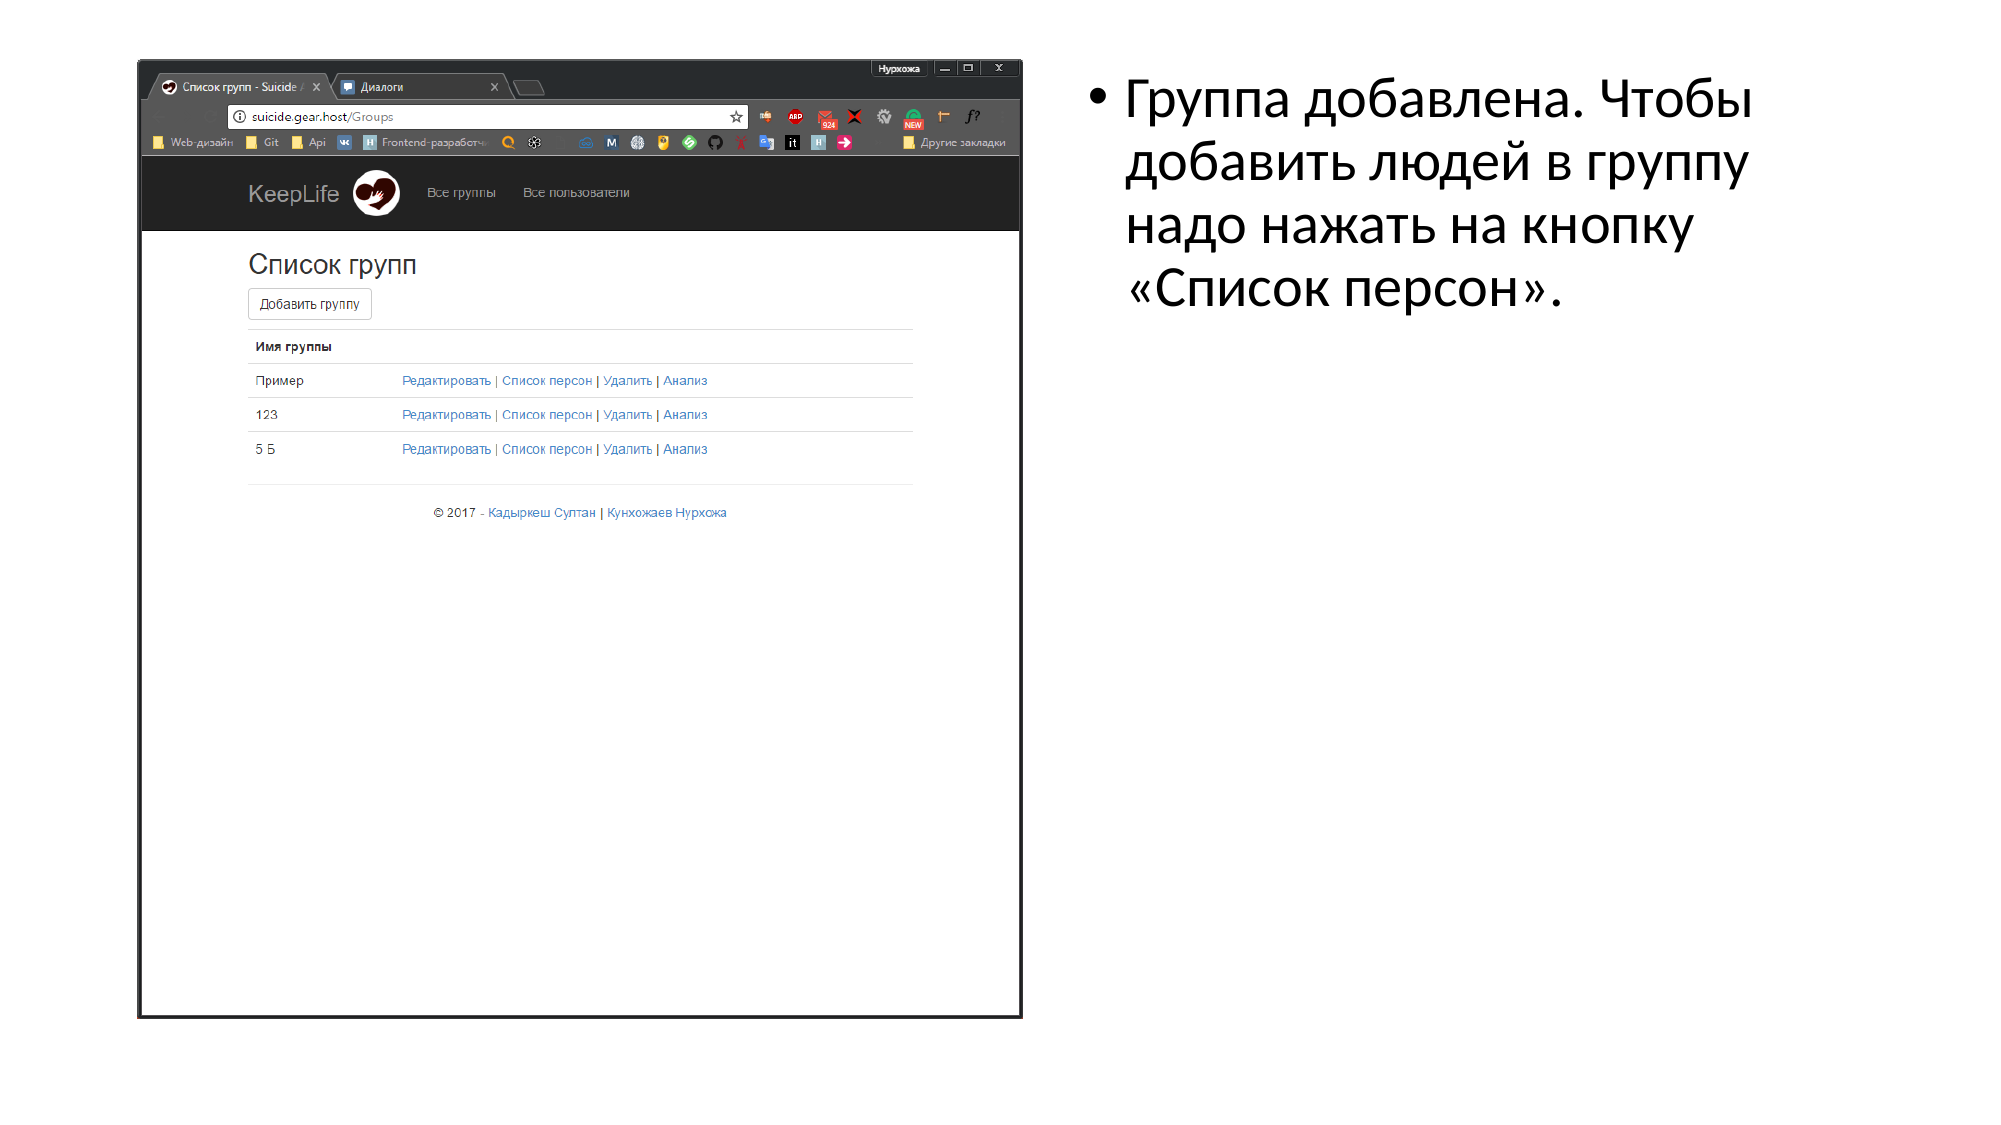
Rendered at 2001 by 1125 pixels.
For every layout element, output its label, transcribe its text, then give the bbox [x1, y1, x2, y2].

list Группа добавлена. Чтобы добавить людей в группу надо нажать на кнопку «Список персон». [1072, 59, 1863, 1014]
picture [137, 59, 1023, 1019]
